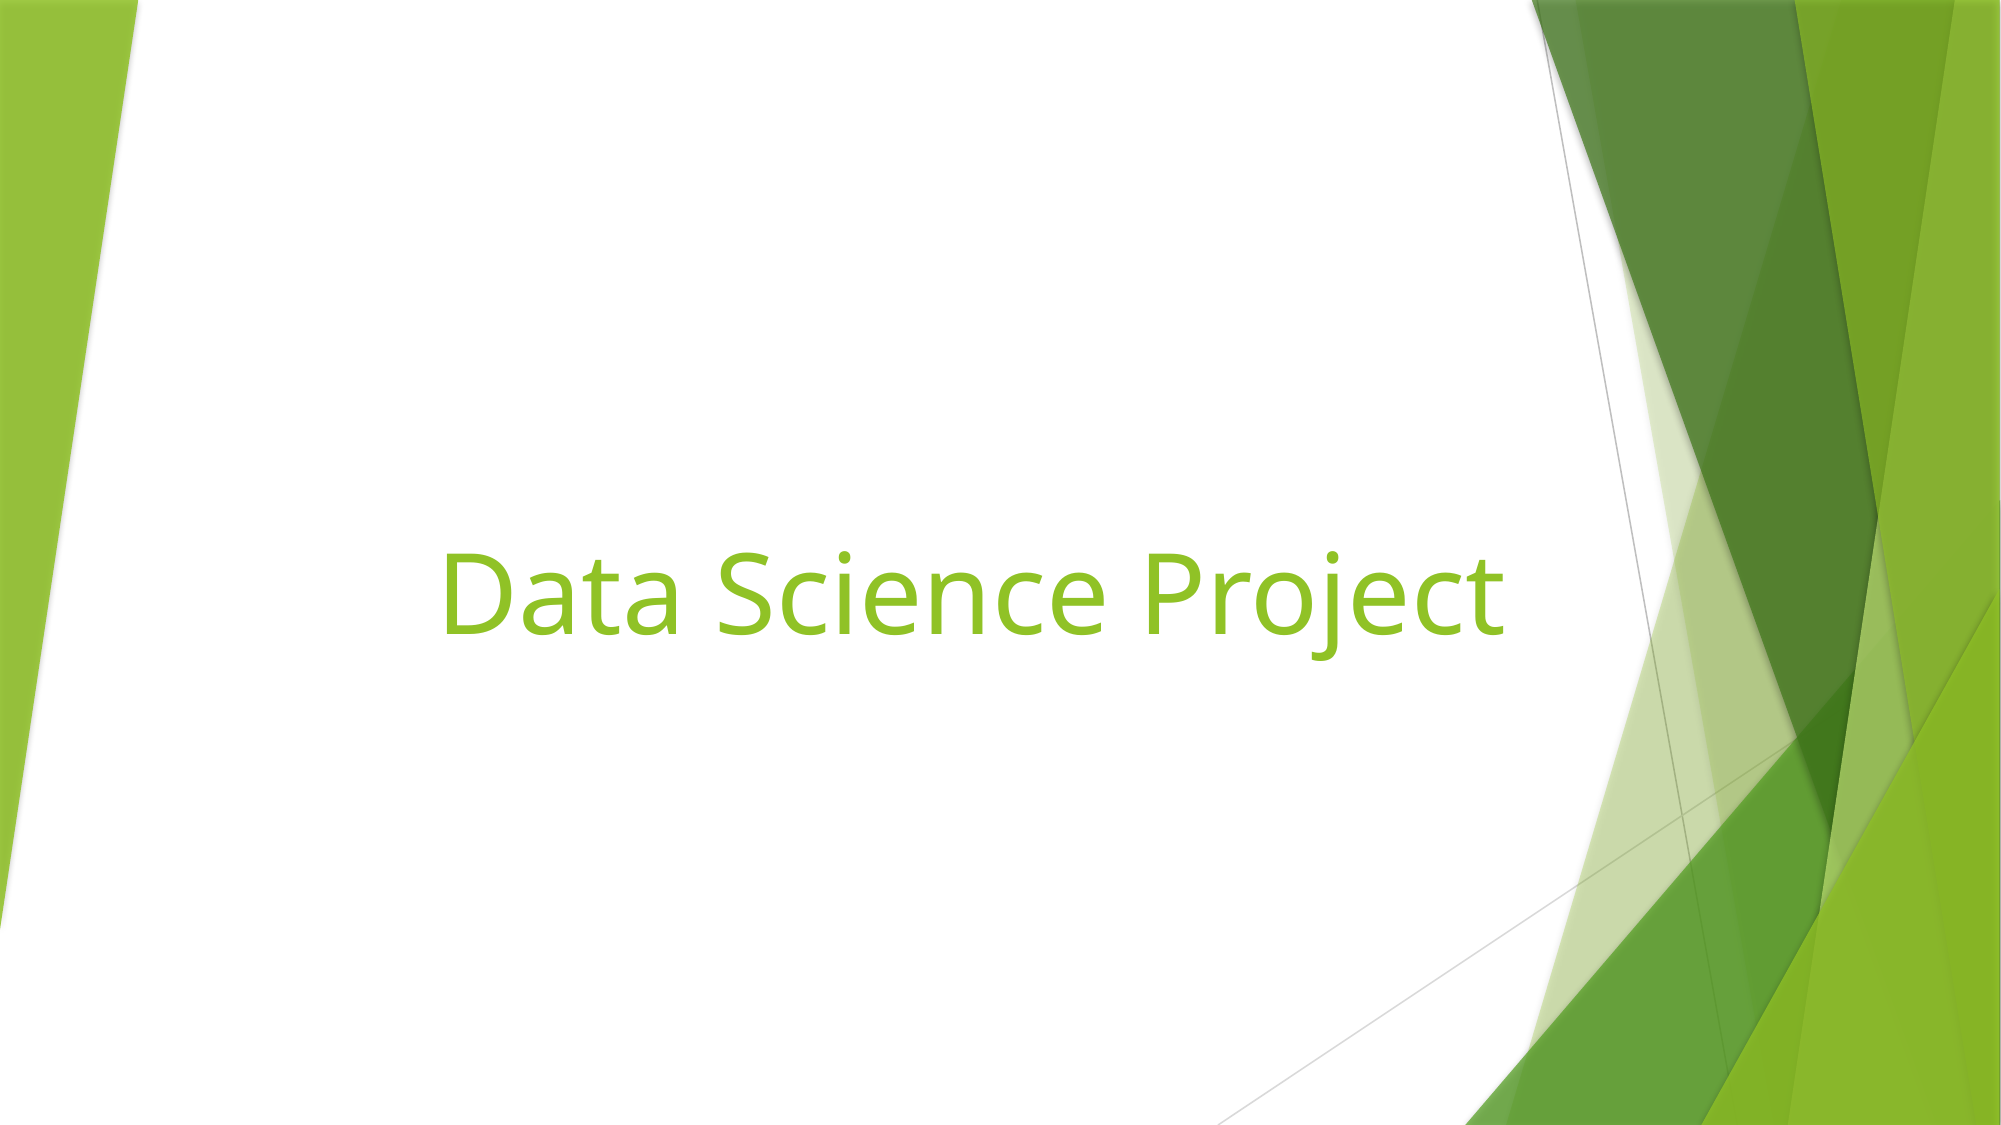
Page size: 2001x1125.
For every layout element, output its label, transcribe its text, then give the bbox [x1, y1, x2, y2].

title Data Science Project [247, 394, 1522, 665]
